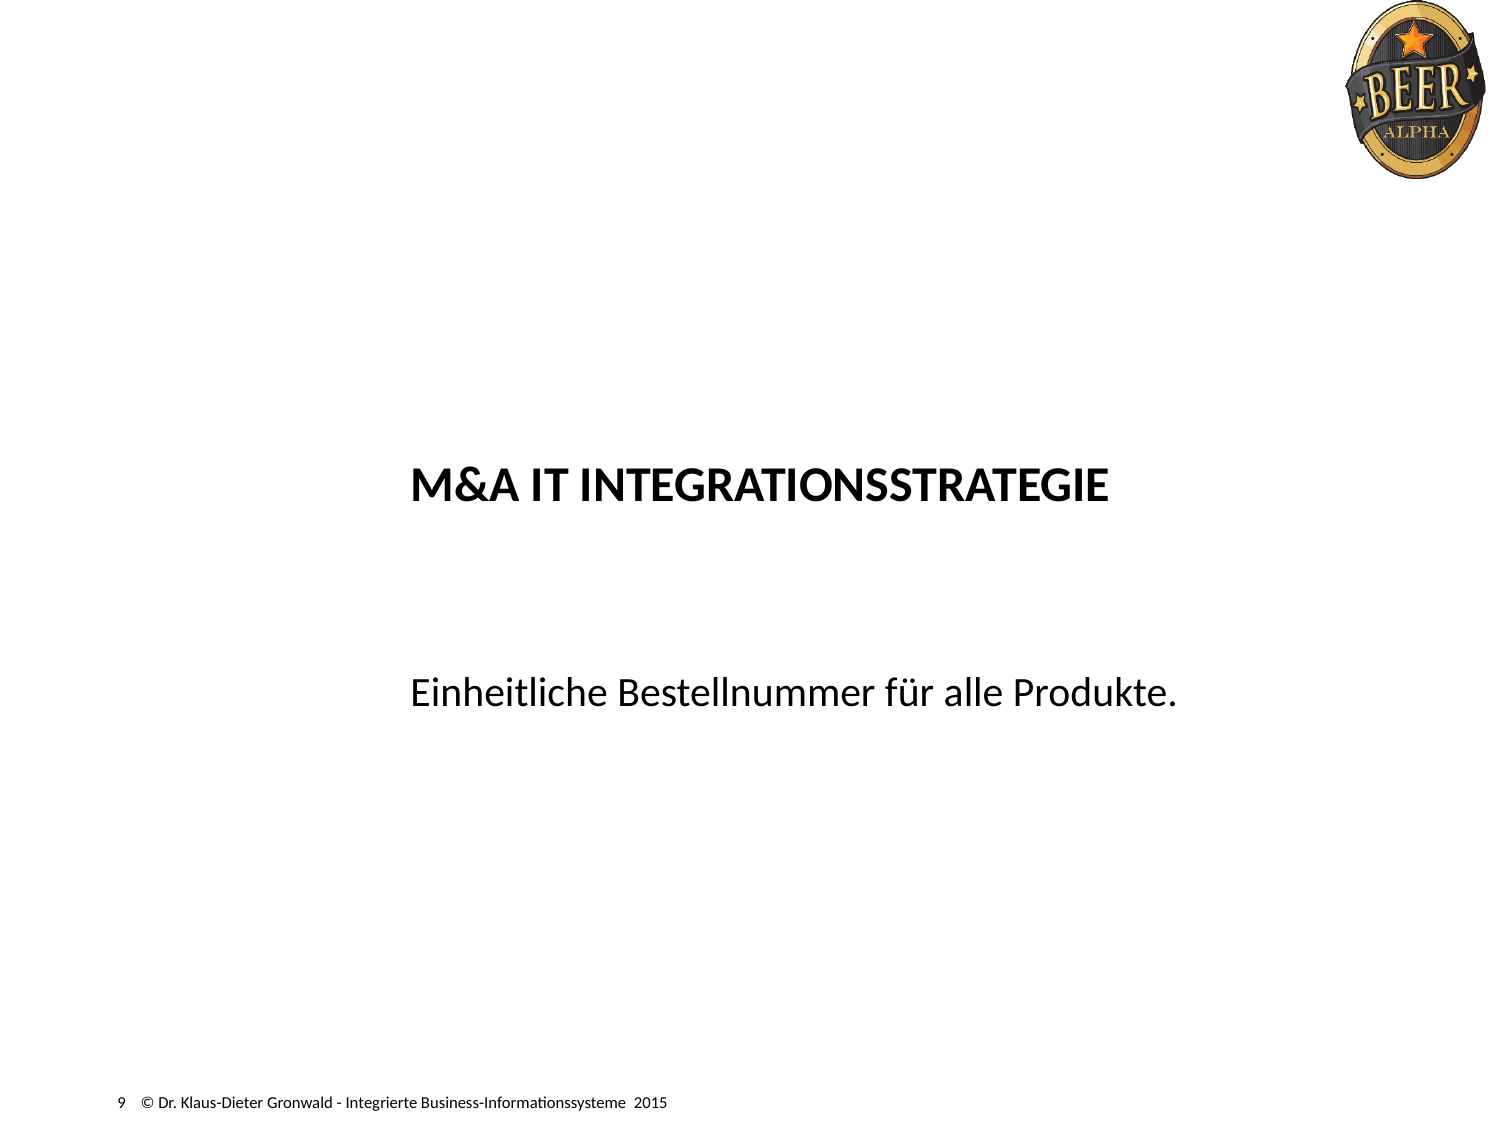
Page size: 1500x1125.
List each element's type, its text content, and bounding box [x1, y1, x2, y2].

picture [1345, 0, 1486, 179]
list Einheitliche Bestellnummer für alle Produkte. [395, 656, 1388, 811]
title M&A IT Integrationsstrategie [395, 444, 1388, 656]
